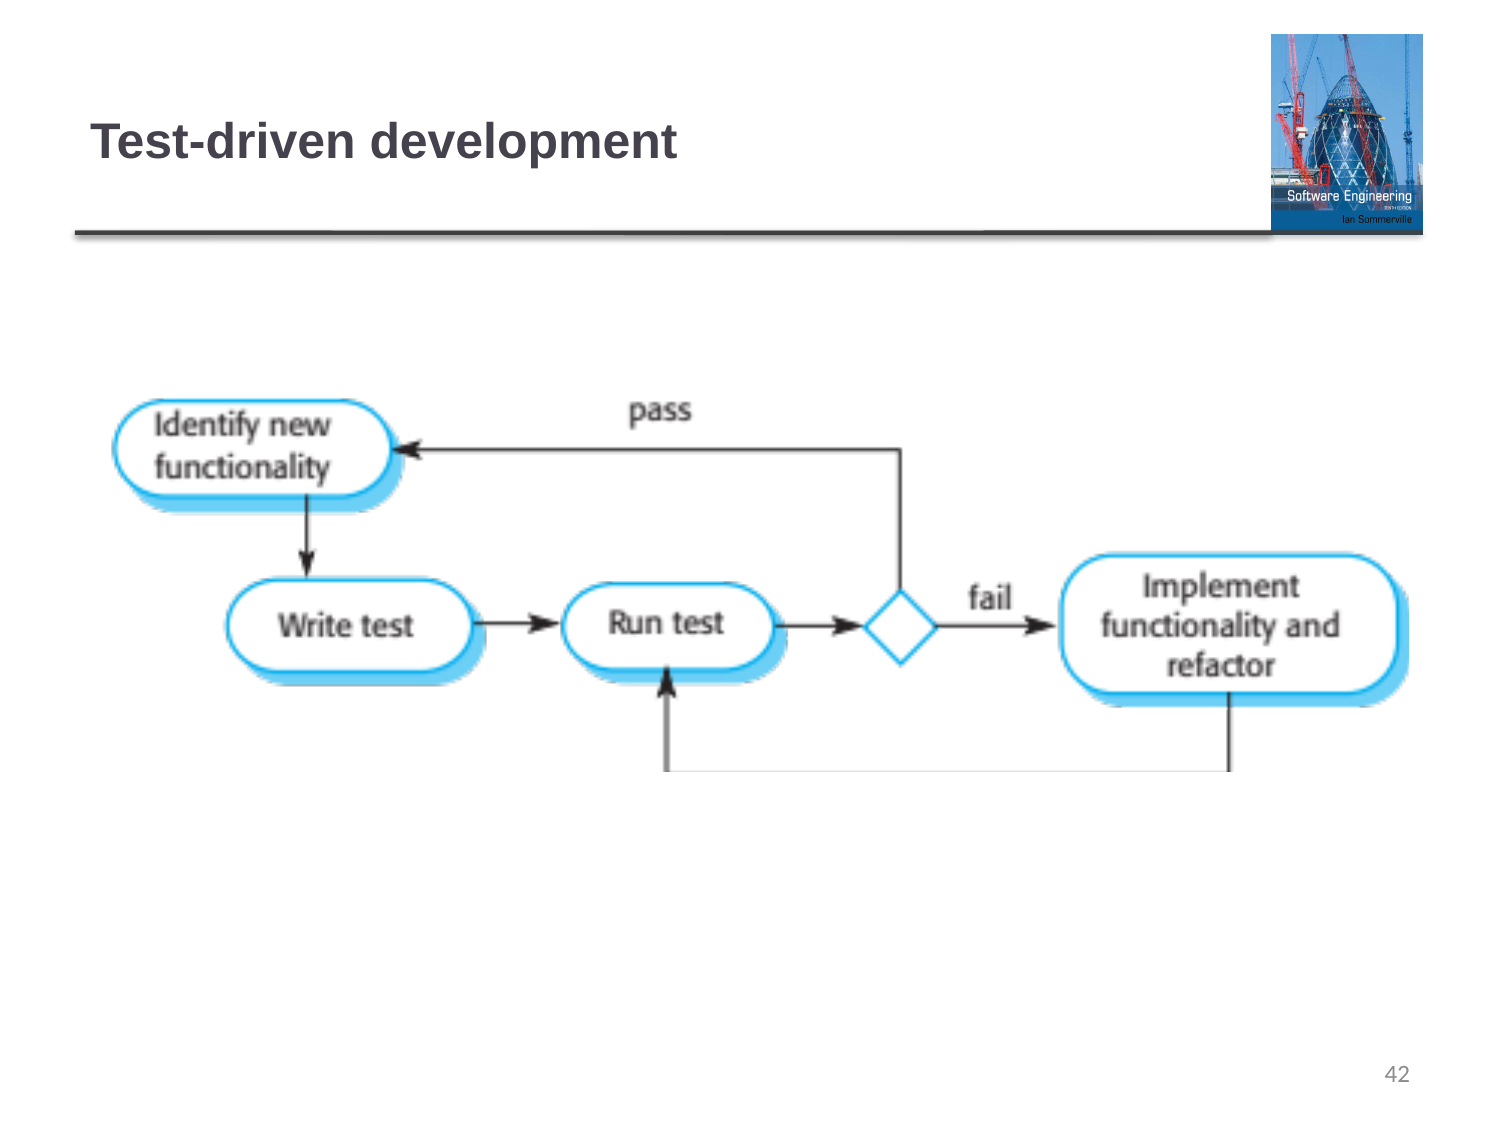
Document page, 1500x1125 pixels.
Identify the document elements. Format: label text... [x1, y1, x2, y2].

picture [101, 387, 1410, 773]
slide_number 42 [1074, 1042, 1425, 1103]
picture [1271, 34, 1423, 230]
title Test-driven development [74, 44, 1272, 233]
